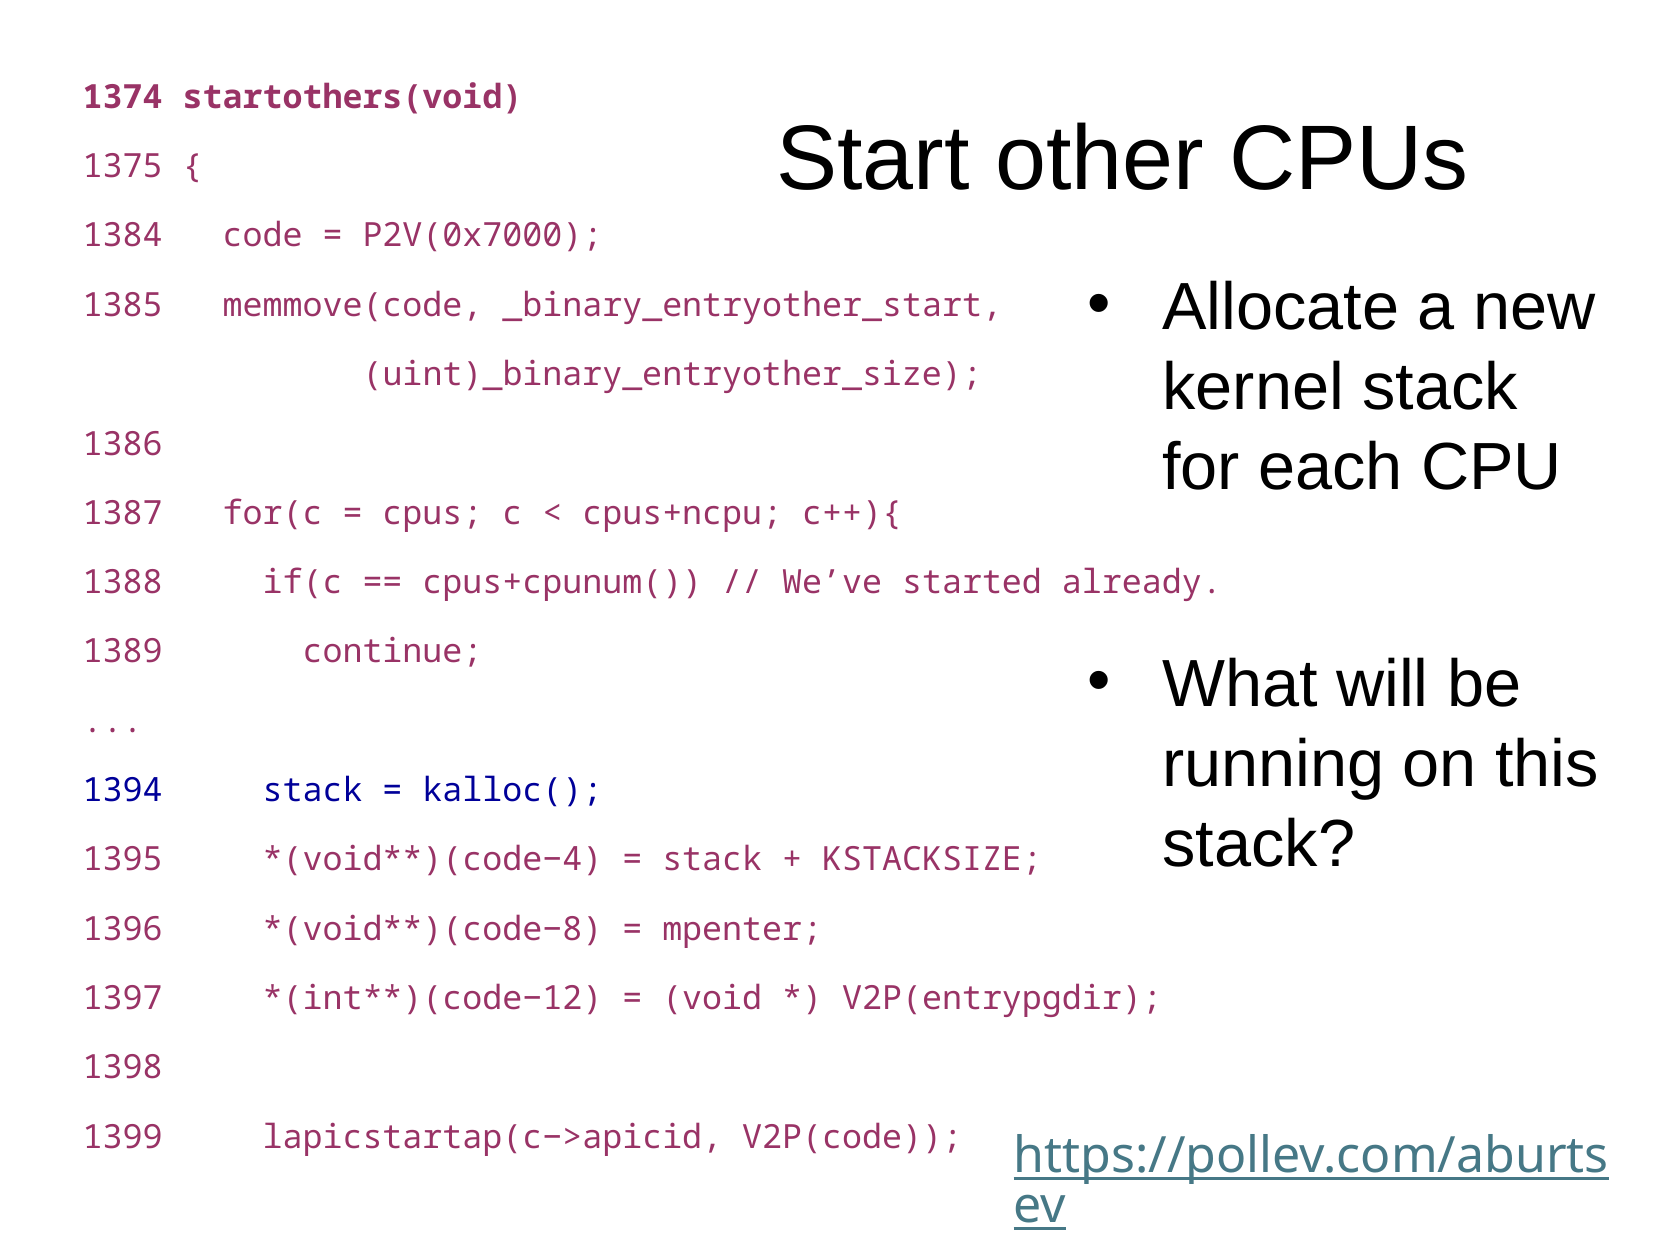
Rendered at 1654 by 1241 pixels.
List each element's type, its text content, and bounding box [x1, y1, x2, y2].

text_box https://pollev.com/aburtsev [998, 1115, 1628, 1199]
list 1374 startothers(void) 1375 { 1384 code = P2V(0x7000); 1385 memmove(code, _binary_entryother_start, (uint)_binary_entryother_size); 1386 1387 for(c = cpus; c < cpus+ncpu; c++){ 1388 if(c == cpus+cpunum()) // We’ve started already. 1389 continue; ... 1394 stack = kalloc(); 1395 *(void**)(code−4) = stack + KSTACKSIZE; 1396 *(void**)(code−8) = mpenter; 1397 *(int**)(code−12) = (void *) V2P(entrypgdir); 1398 1399 lapicstartap(c−>apicid, V2P(code)); [82, 75, 1571, 1163]
list Allocate a new kernel stack for each CPU [1087, 262, 1613, 563]
title Start other CPUs [675, 49, 1571, 257]
list What will be running on this stack? [1087, 639, 1613, 940]
